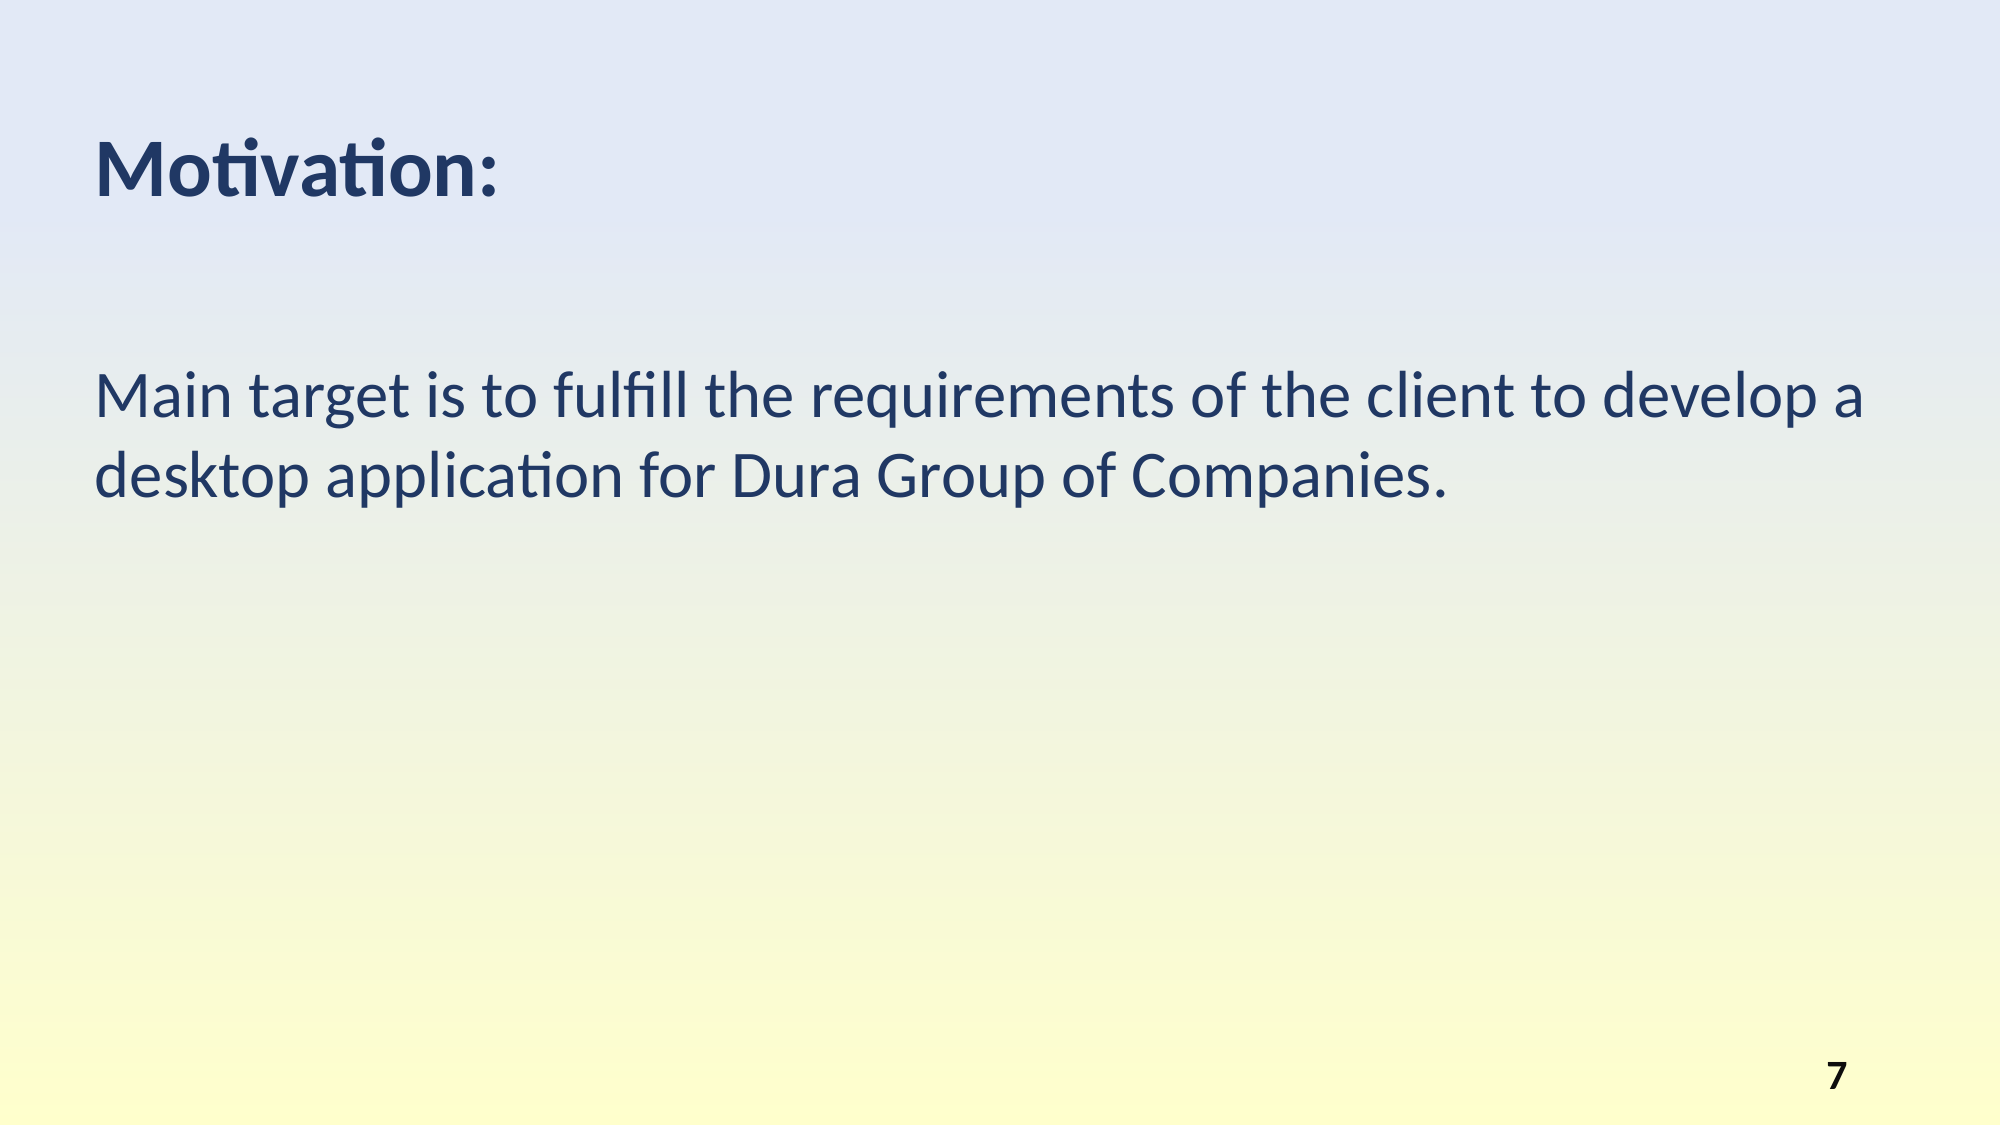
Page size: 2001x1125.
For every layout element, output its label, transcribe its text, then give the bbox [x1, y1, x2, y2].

text_box Motivation: [79, 106, 1190, 221]
slide_number 7 [1412, 1042, 1863, 1103]
text_box Main target is to fulfill the requirements of the client to develop a desktop application for Dura Group of Companies. [79, 343, 1953, 519]
